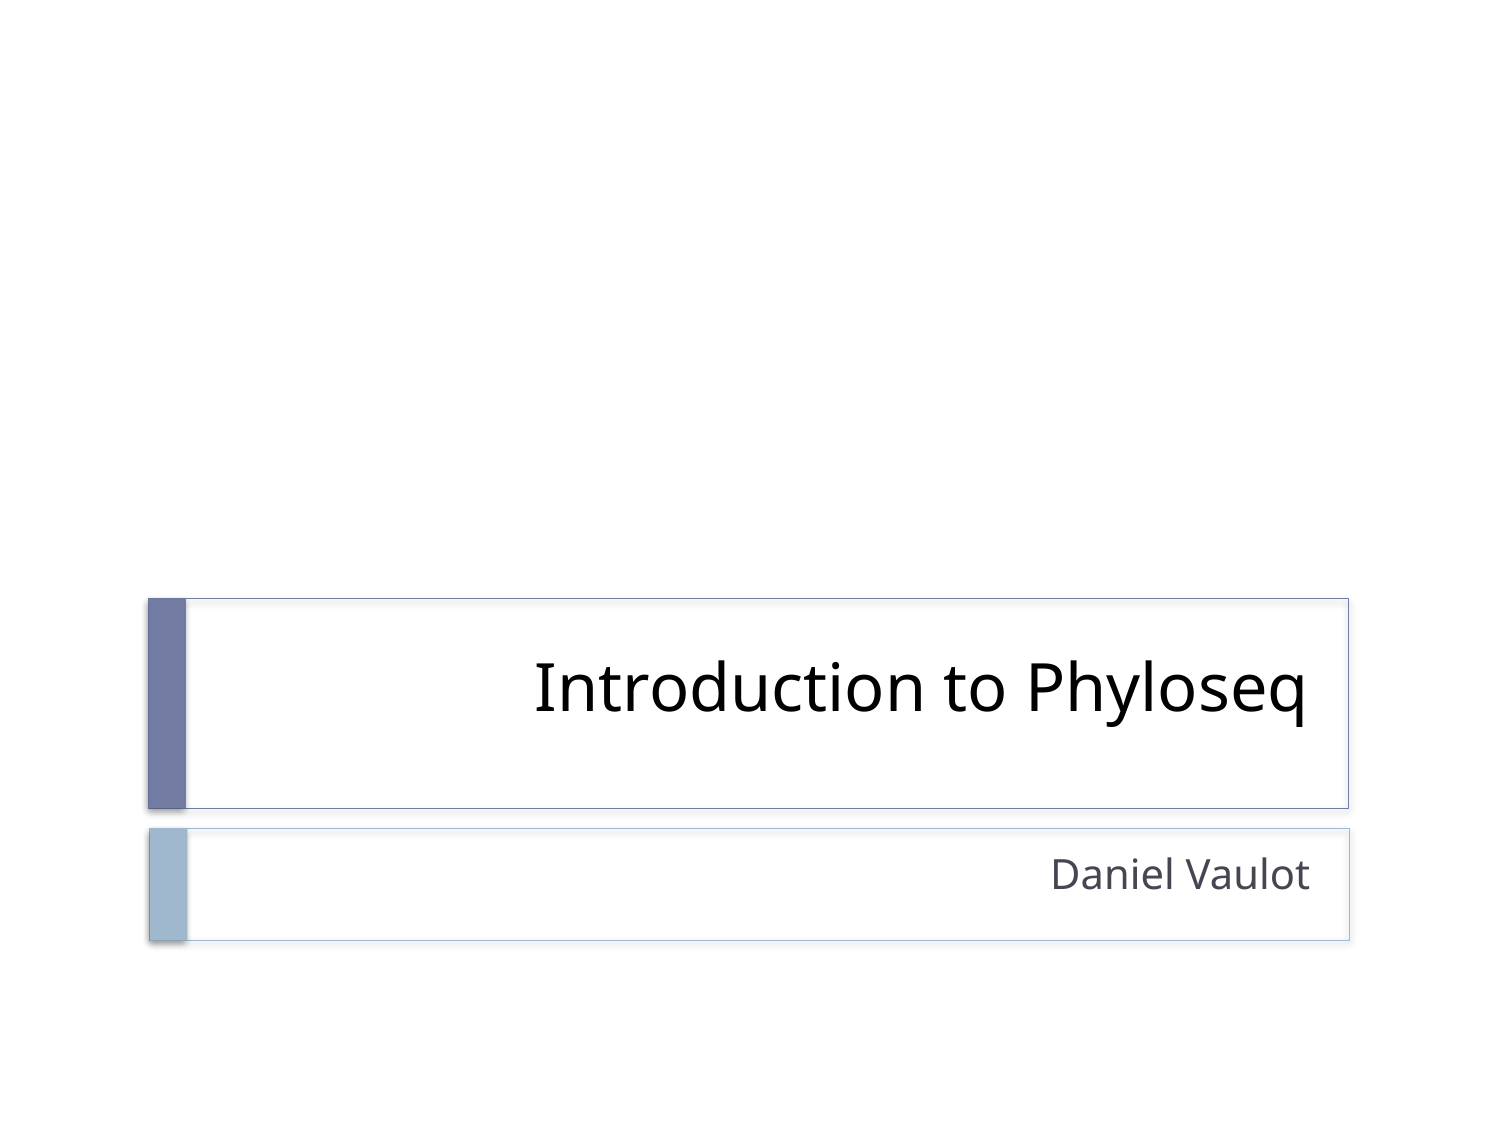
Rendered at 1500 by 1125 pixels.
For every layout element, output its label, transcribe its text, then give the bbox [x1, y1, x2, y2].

subtitle Daniel Vaulot [200, 840, 1325, 929]
title Introduction to Phyloseq [200, 637, 1325, 800]
